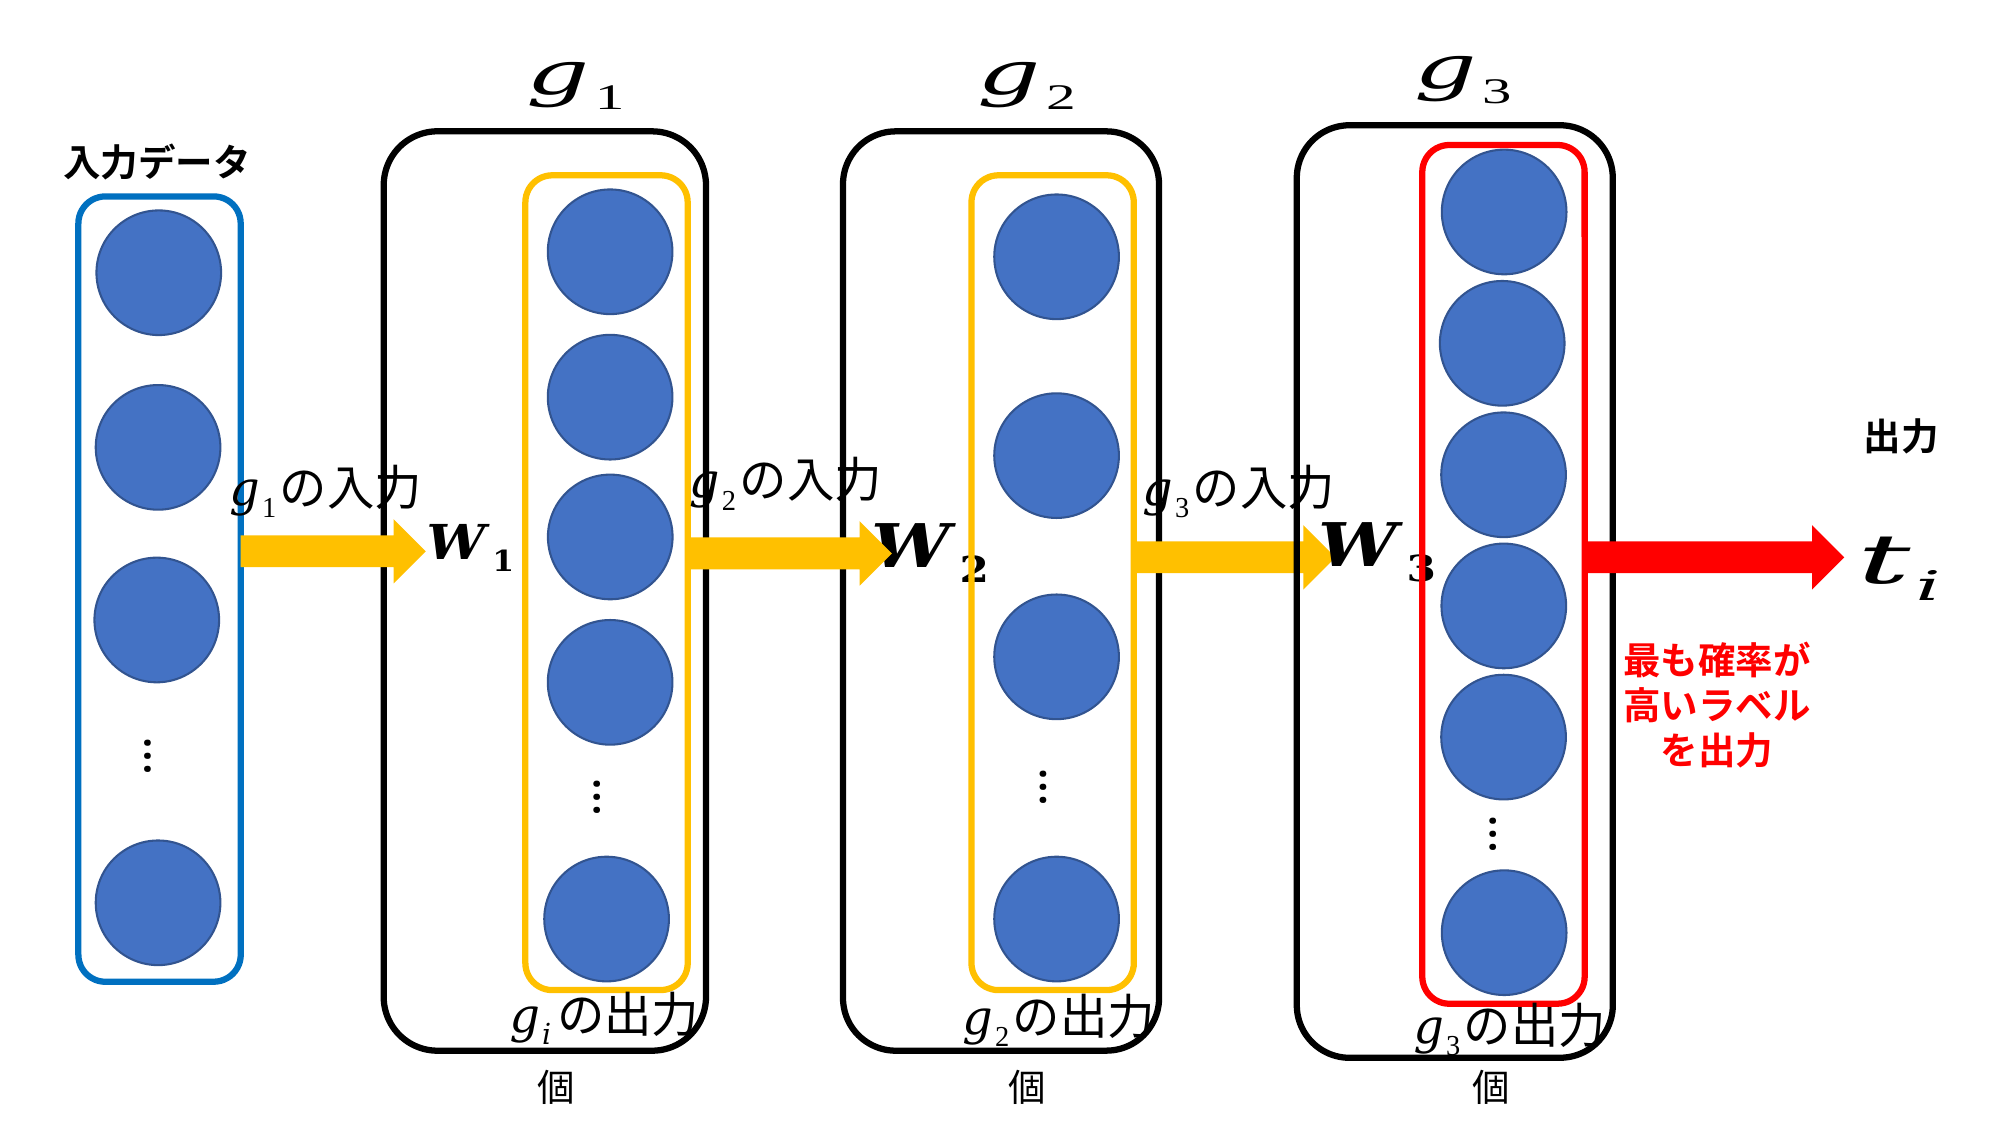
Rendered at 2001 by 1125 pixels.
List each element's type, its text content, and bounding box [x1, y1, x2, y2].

text_box 入力データ [48, 131, 269, 192]
text_box [1295, 124, 1614, 1059]
text_box [1440, 673, 1567, 797]
text_box … [1007, 750, 1098, 825]
text_box [1421, 143, 1586, 1005]
text_box … [111, 719, 203, 794]
text_box [382, 130, 708, 1052]
text_box [691, 521, 892, 586]
text_box [1584, 525, 1845, 590]
text_box … [1456, 797, 1548, 872]
text_box [841, 130, 1161, 1052]
text_box [240, 519, 426, 584]
text_box [1135, 541, 1295, 574]
text_box [524, 174, 689, 992]
text_box … [560, 760, 652, 835]
text_box 出力 [1848, 405, 1954, 466]
text_box [77, 195, 242, 983]
text_box [970, 174, 1135, 992]
text_box 最も確率が 高いラベル を出力 [1585, 629, 1849, 779]
text_box [1440, 872, 1568, 997]
